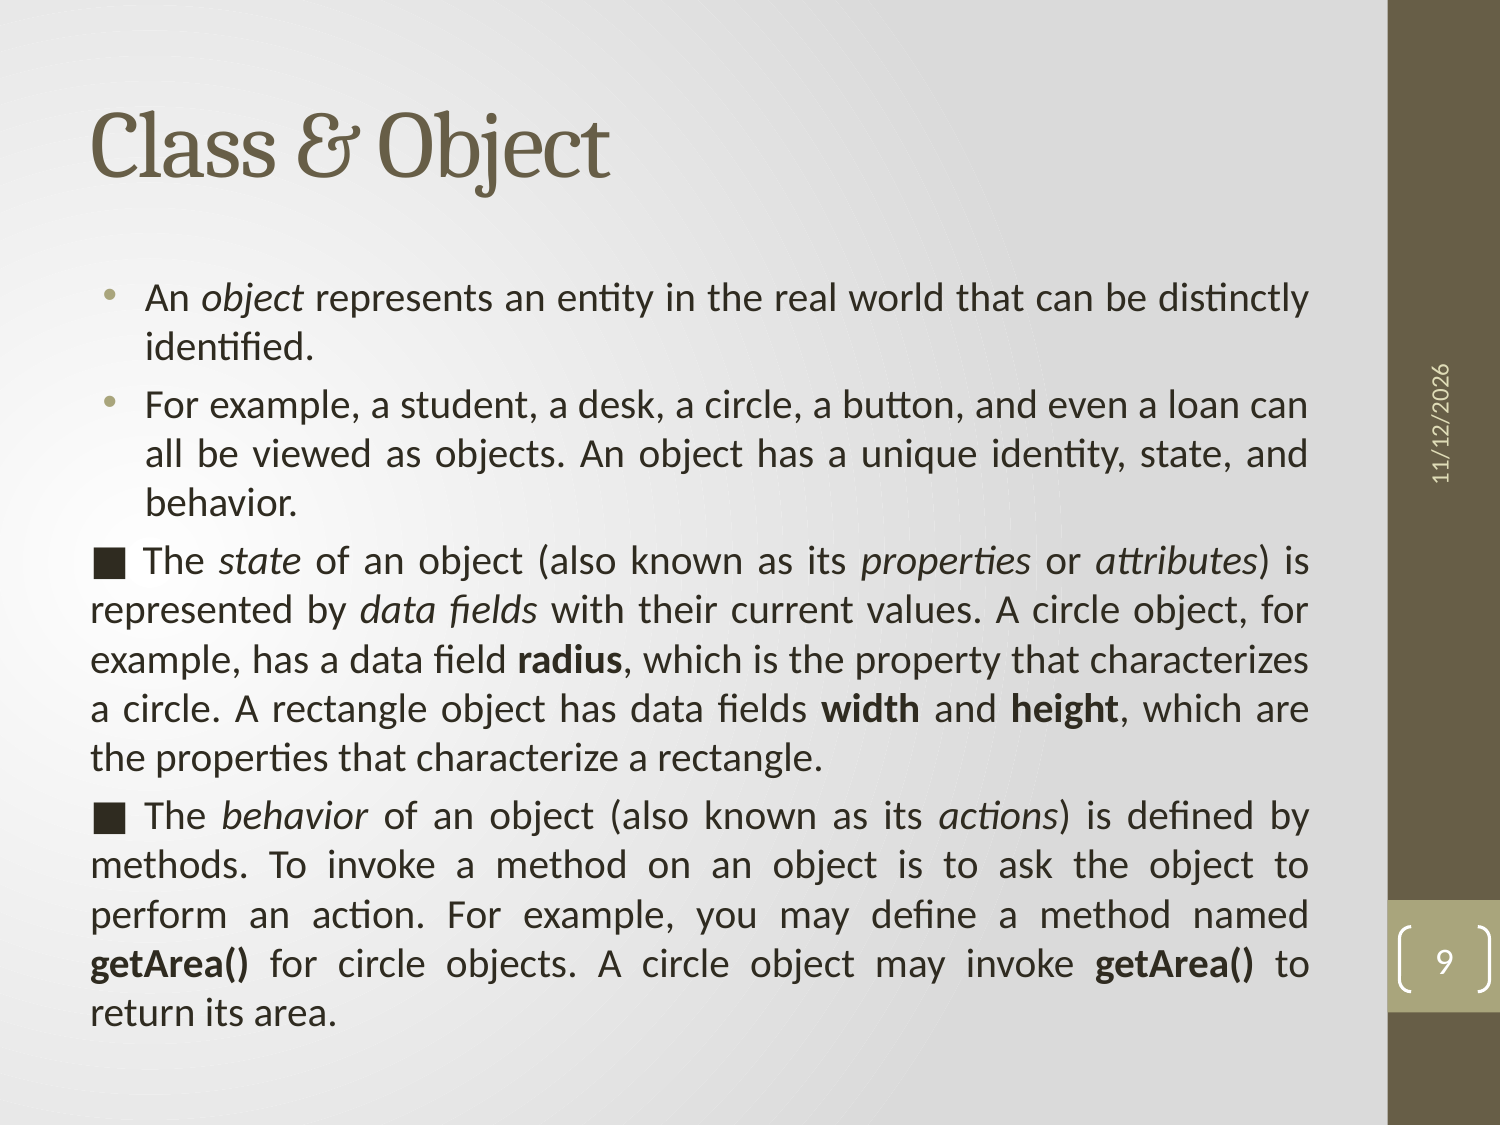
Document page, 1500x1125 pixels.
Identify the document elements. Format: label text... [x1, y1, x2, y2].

list An object represents an entity in the real world that can be distinctly identified. For example, a student, a desk, a circle, a button, and even a loan can all be viewed as objects. An object has a unique identity, state, and behavior. ■ The state of an object (also known as its properties or attributes) is represented by data fields with their current values. A circle object, for example, has a data field radius, which is the property that characterizes a circle. A rectangle object has data fields width and height, which are the properties that characterize a rectangle. ■ The behavior of an object (also known as its actions) is defined by methods. To invoke a method on an object is to ask the object to perform an action. For example, you may define a method named getArea() for circle objects. A circle object may invoke getArea() to return its area. [75, 262, 1325, 1050]
slide_number 9 [1397, 925, 1492, 994]
title Class & Object [75, 45, 1325, 233]
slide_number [1408, 100, 1469, 501]
